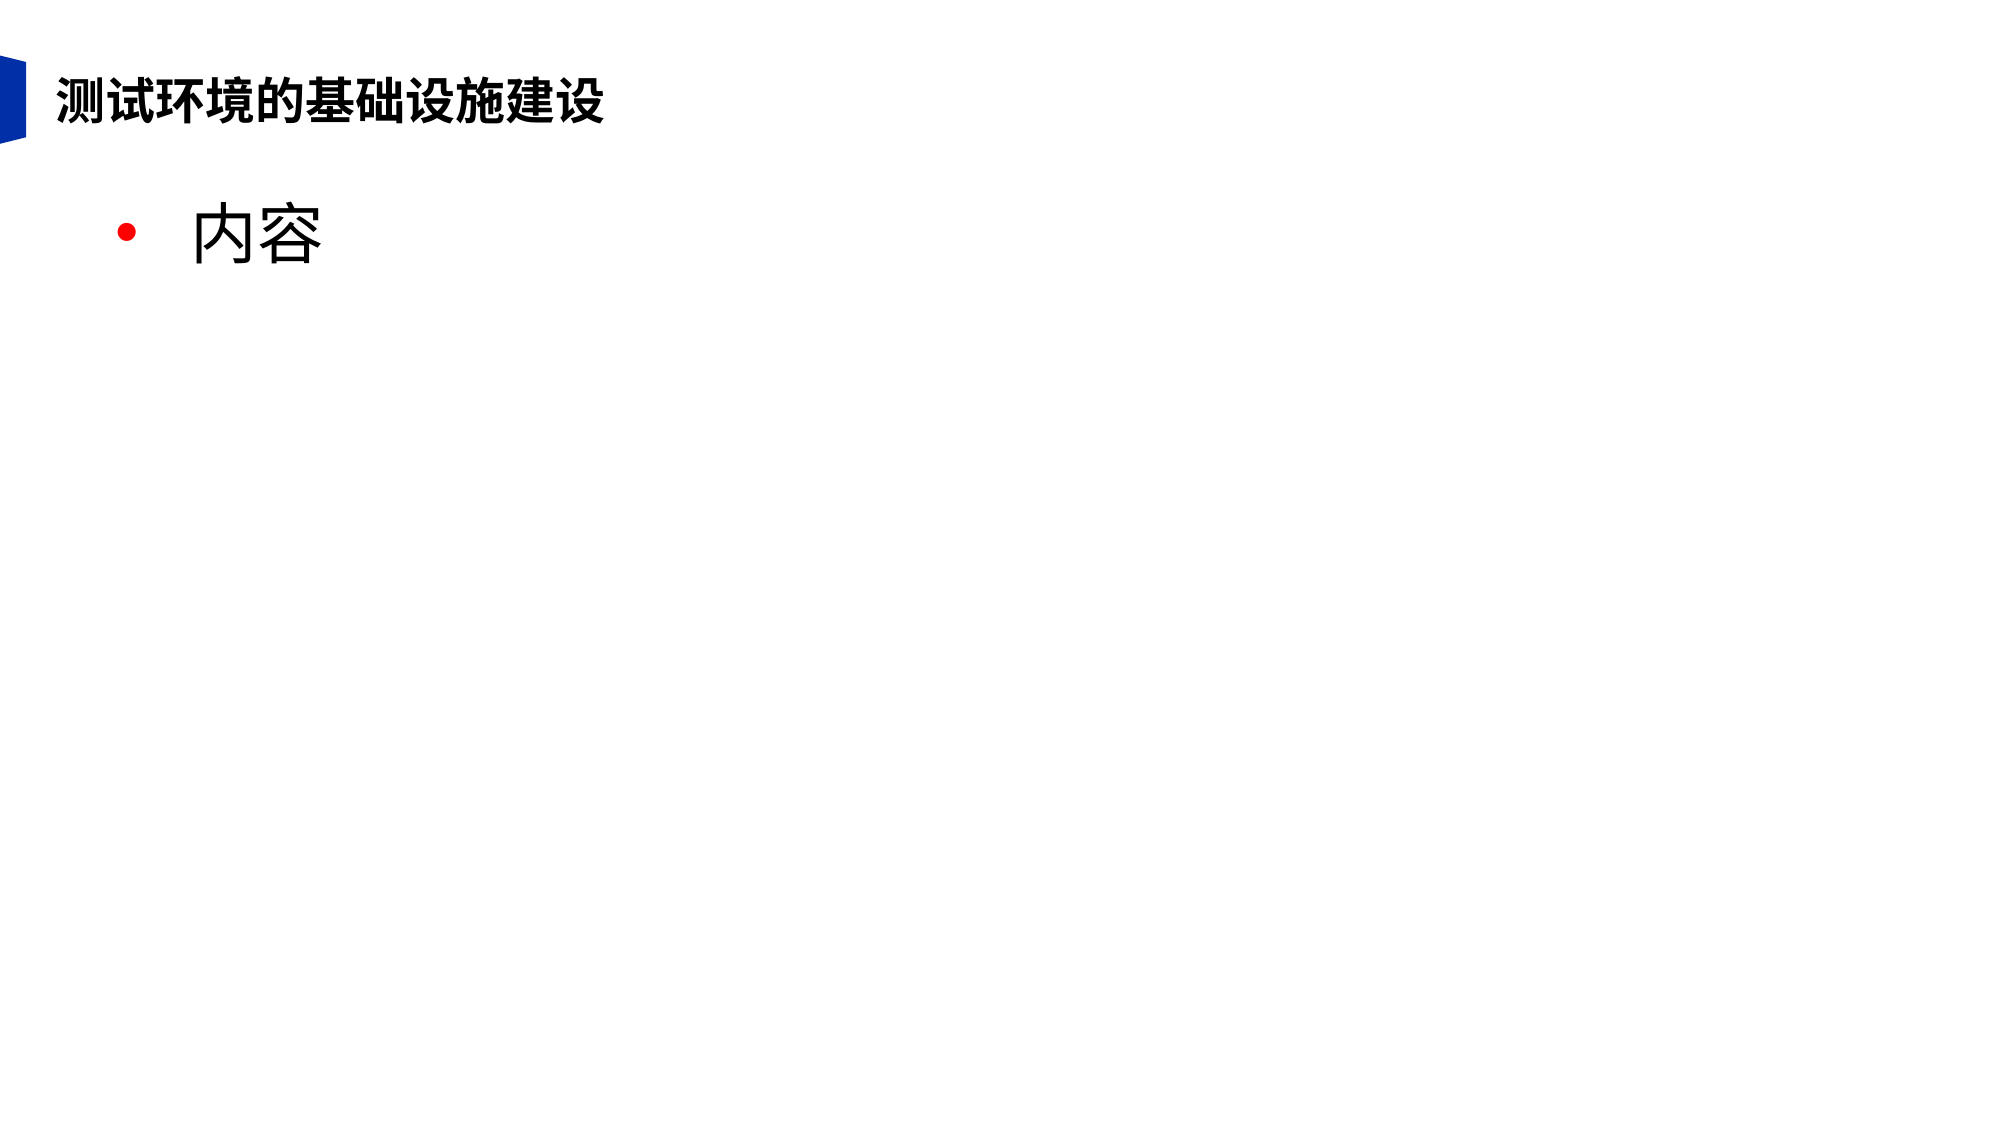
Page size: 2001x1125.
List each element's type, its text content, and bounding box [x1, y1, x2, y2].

text_box [0, 54, 28, 145]
text_box 测试环境的基础设施建设 [40, 61, 1243, 137]
text_box 内容 [101, 144, 1855, 280]
